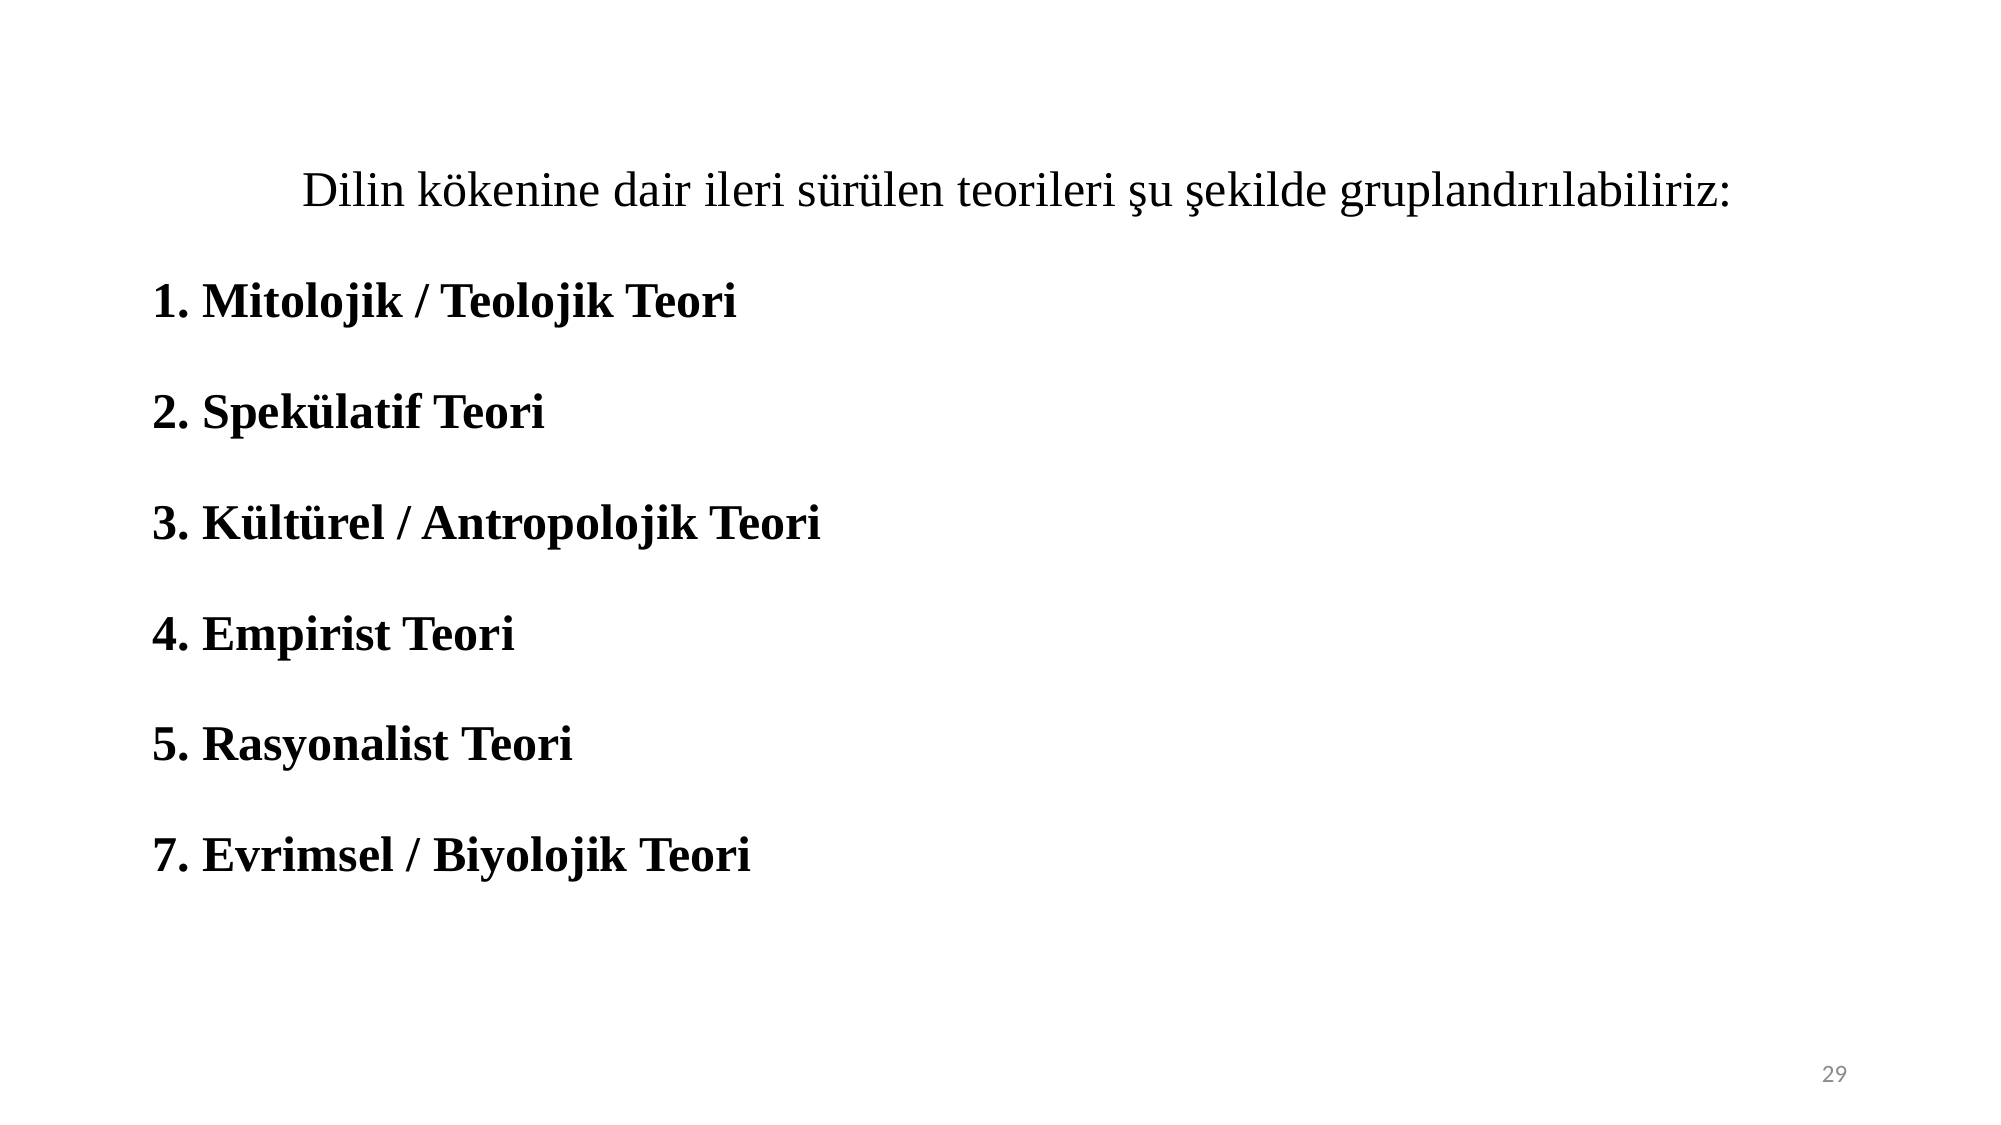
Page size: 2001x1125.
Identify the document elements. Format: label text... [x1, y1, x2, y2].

slide_number 29 [1412, 1042, 1863, 1103]
list Dilin kökenine dair ileri sürülen teorileri şu şekilde gruplandırılabiliriz: 1. Mitolojik / Teolojik Teori 2. Spekülatif Teori 3. Kültürel / Antropolojik Teori 4. Empirist Teori 5. Rasyonalist Teori 7. Evrimsel / Biyolojik Teori [137, 119, 1863, 1014]
